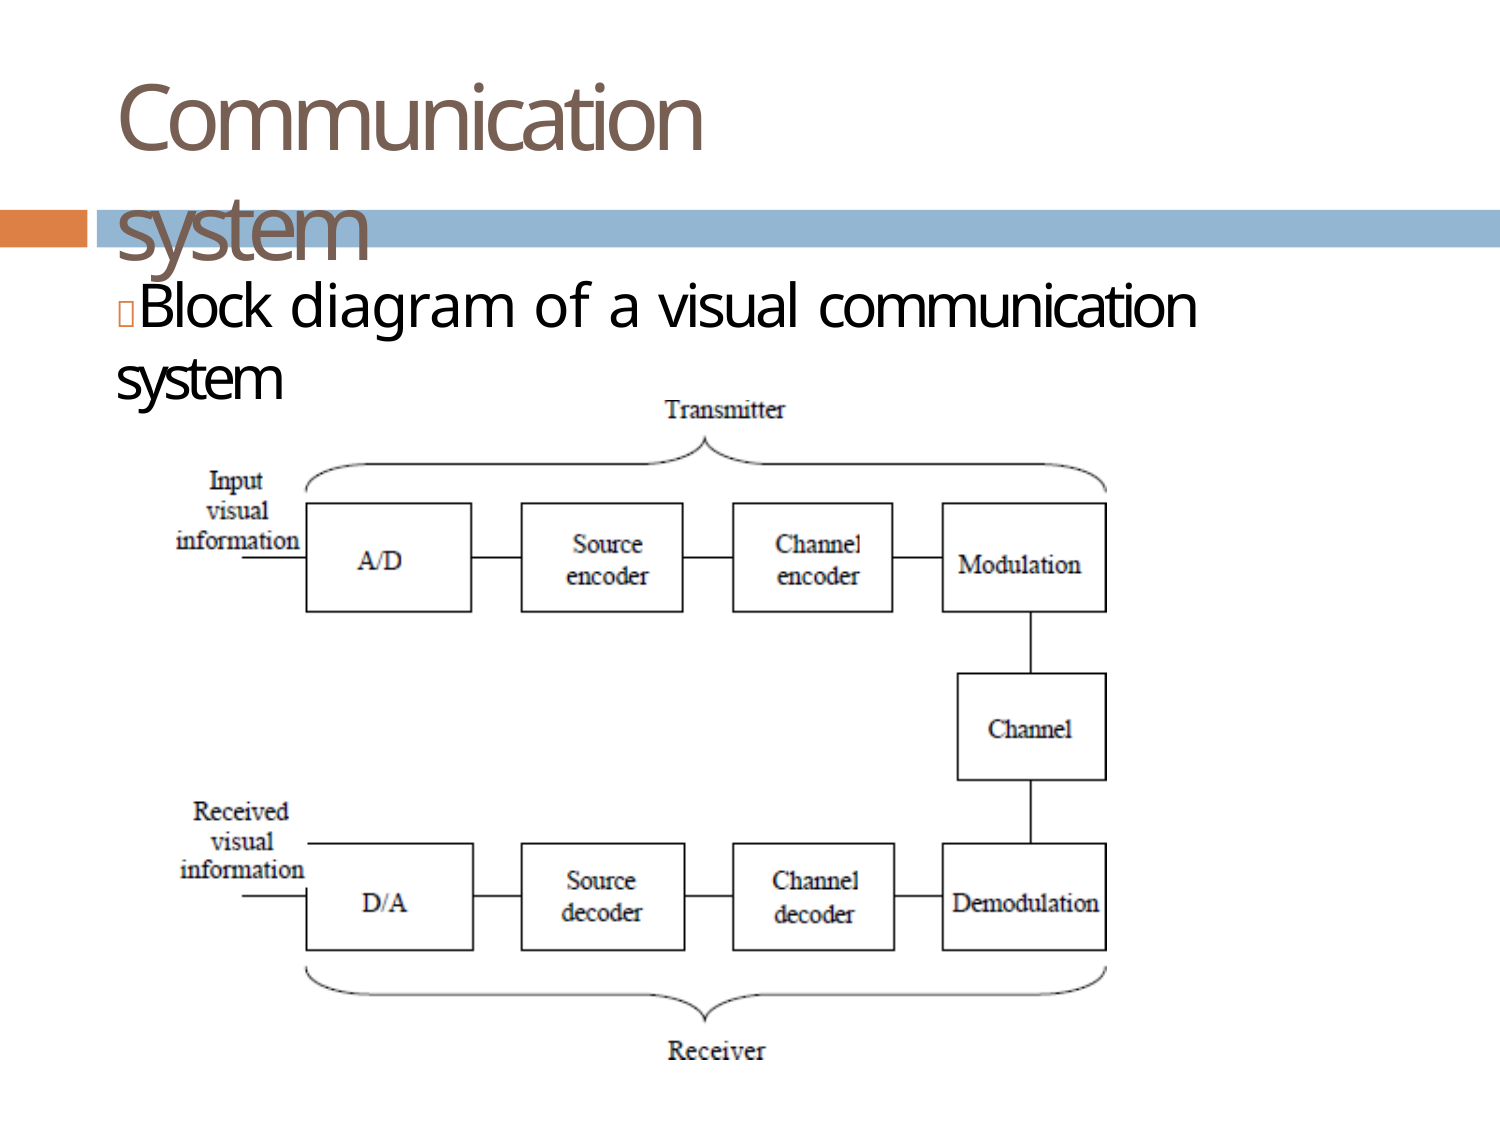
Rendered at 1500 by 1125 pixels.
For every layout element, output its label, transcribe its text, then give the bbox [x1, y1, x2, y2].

title Communication system [113, 56, 925, 264]
picture [175, 399, 1107, 1061]
text_box Block diagram of a visual communication system [113, 264, 1302, 412]
